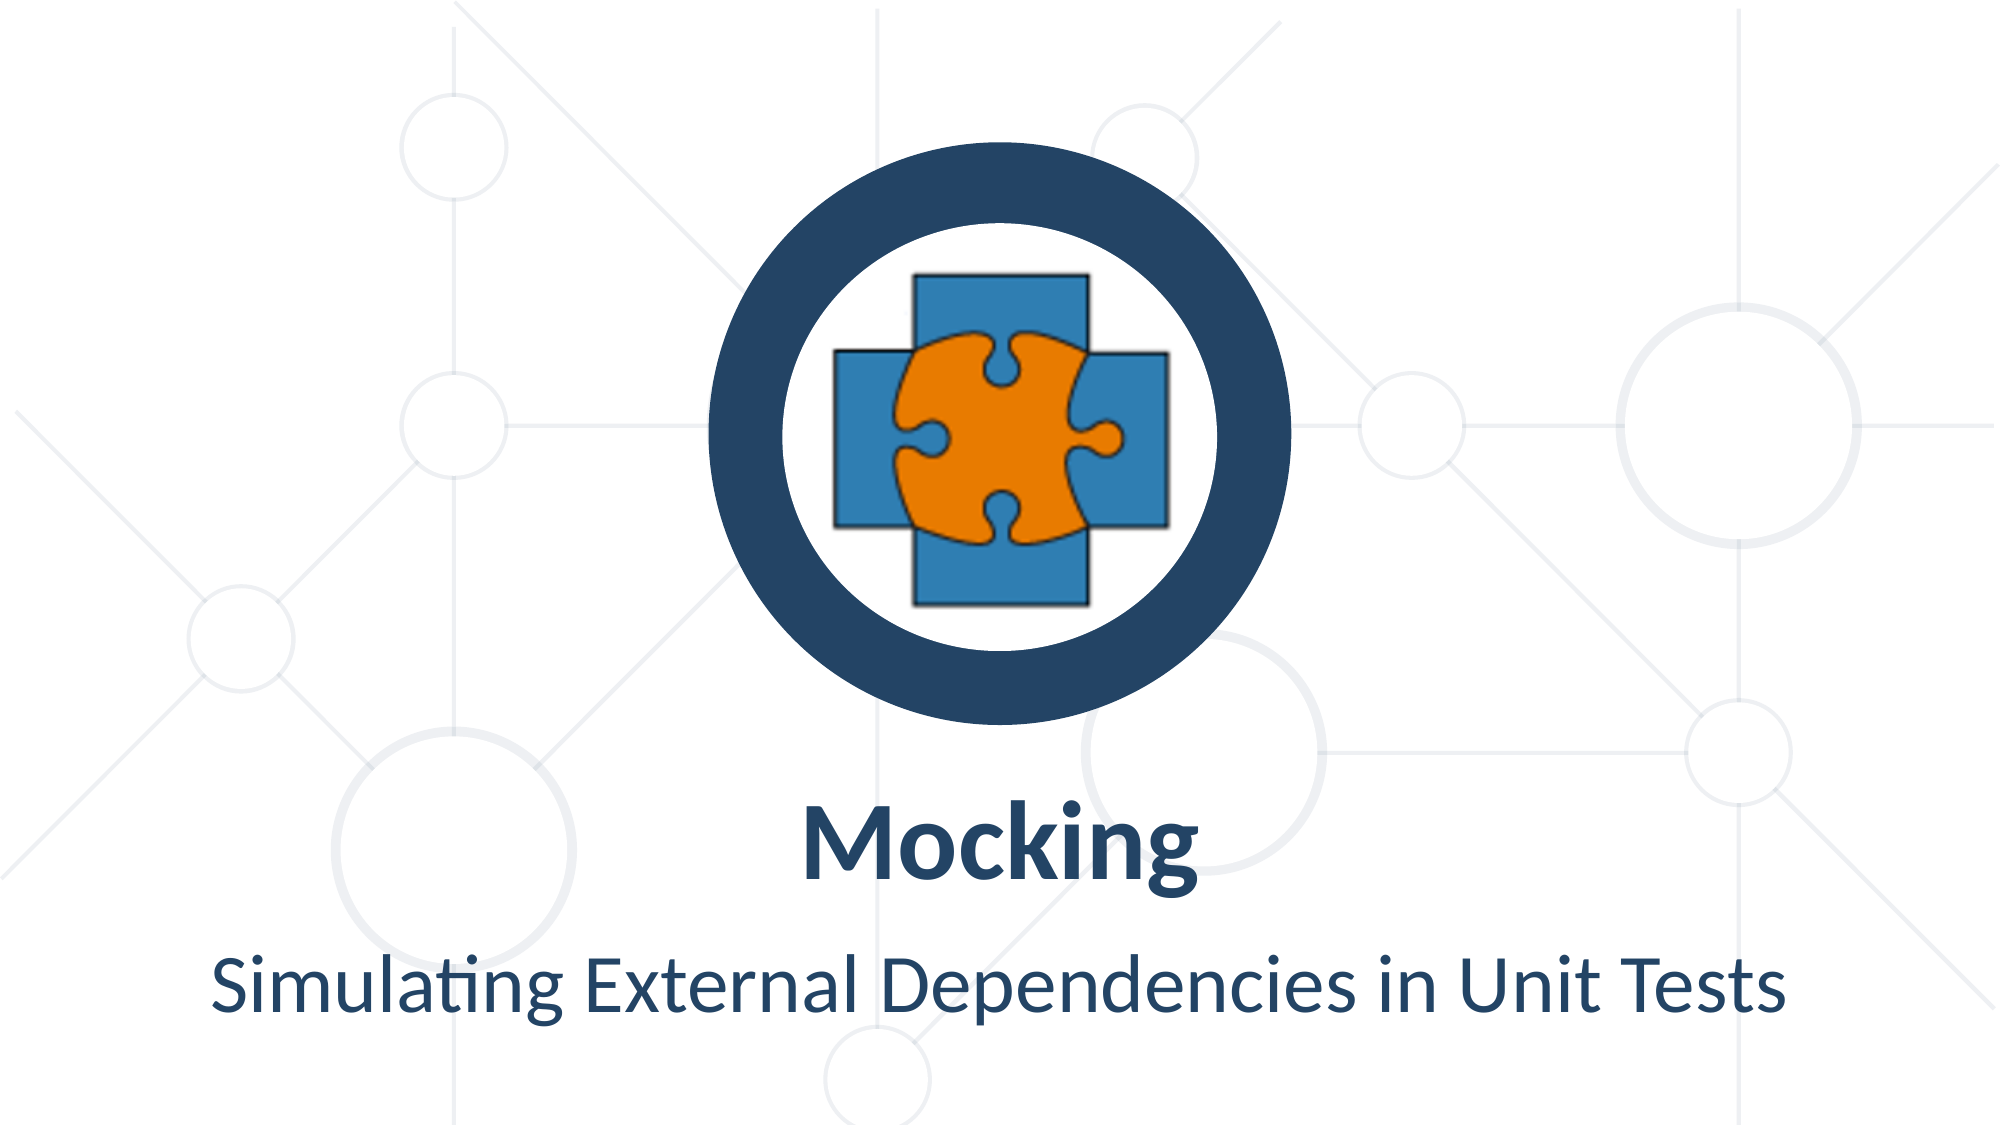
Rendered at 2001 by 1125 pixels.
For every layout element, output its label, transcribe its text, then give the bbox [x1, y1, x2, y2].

title Mocking [100, 771, 1900, 898]
picture [782, 222, 1218, 652]
text_box Simulating External Dependencies in Unit Tests [100, 916, 1899, 1037]
